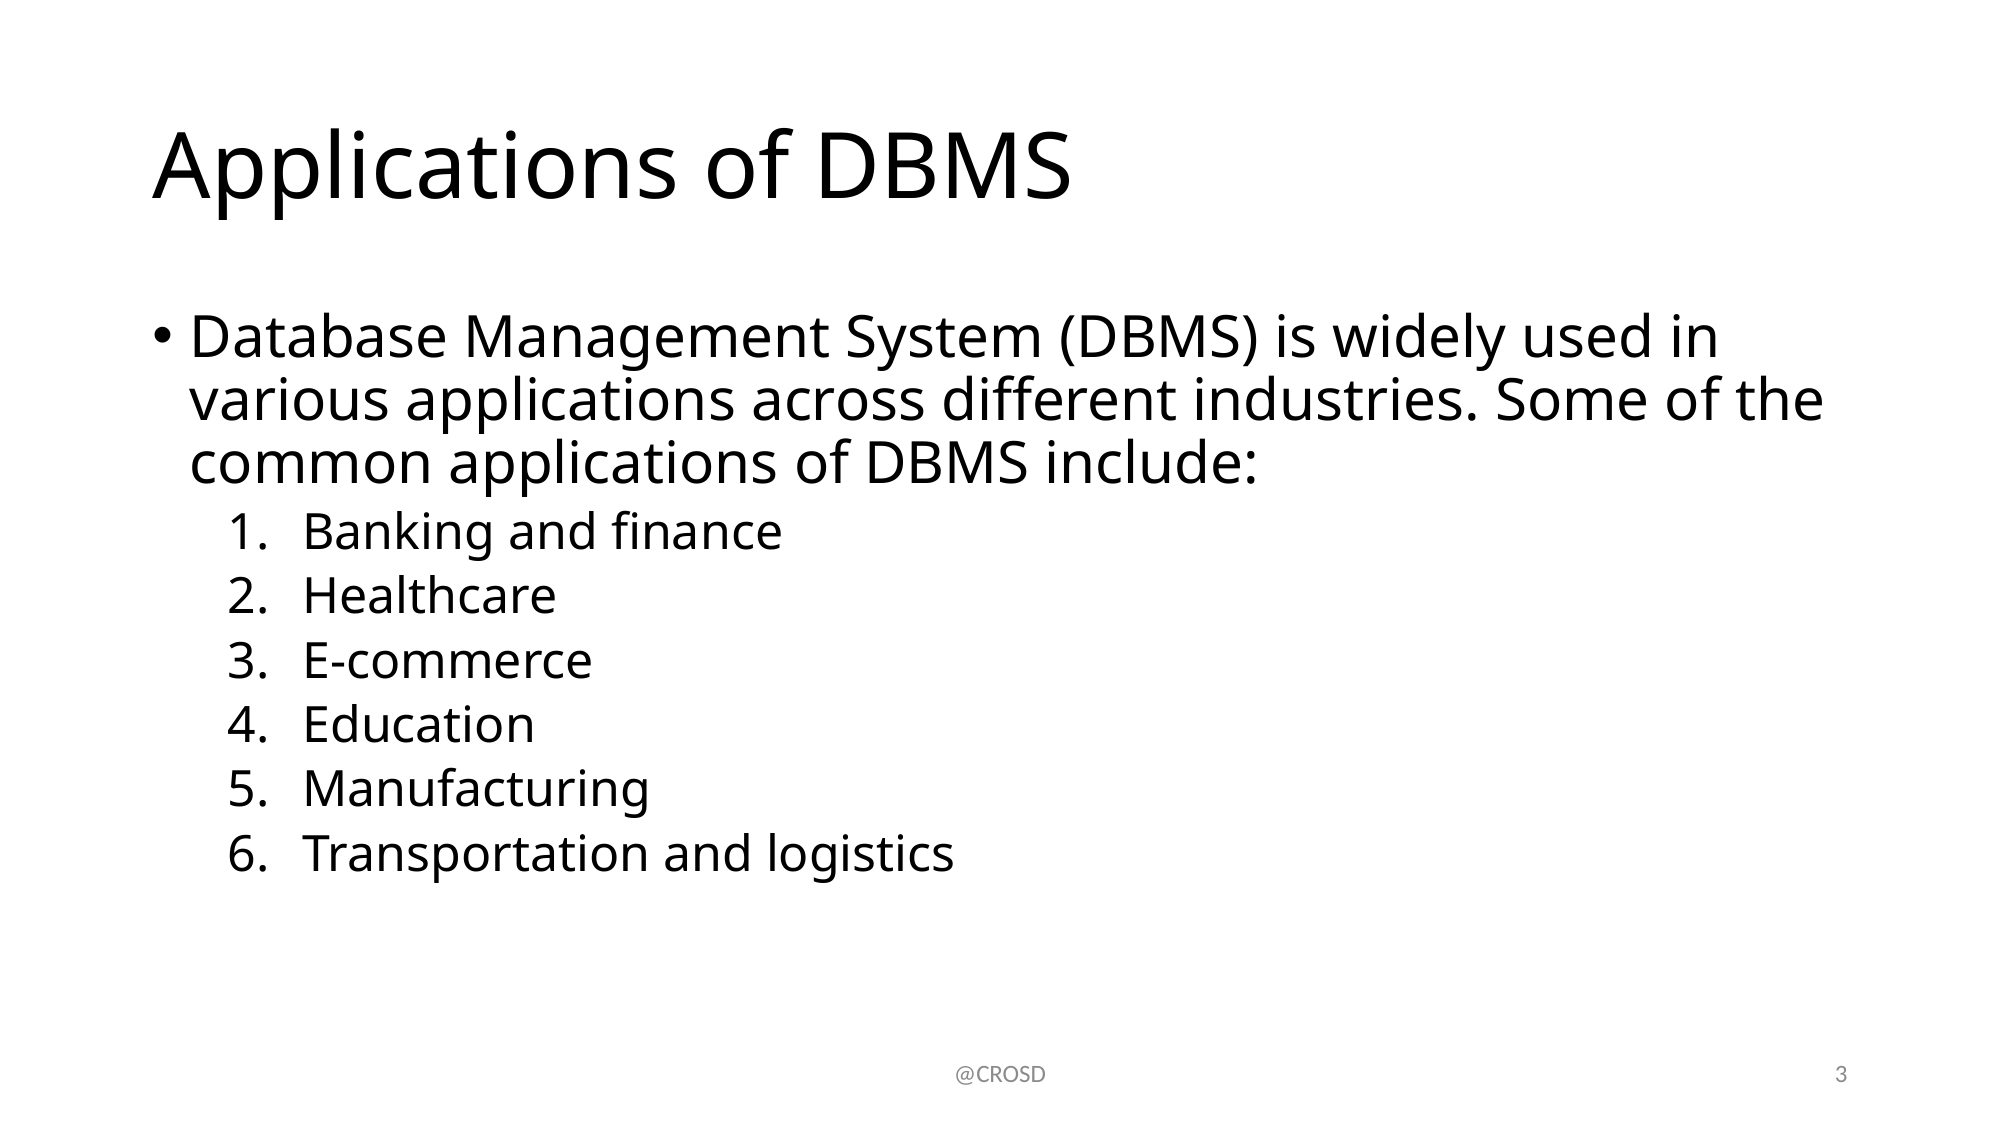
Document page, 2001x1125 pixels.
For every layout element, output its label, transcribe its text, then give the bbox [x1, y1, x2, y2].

title Applications of DBMS [137, 59, 1863, 278]
list Database Management System (DBMS) is widely used in various applications across different industries. Some of the common applications of DBMS include: Banking and finance Healthcare E-commerce Education Manufacturing Transportation and logistics [137, 299, 1863, 1014]
footer @CROSD [662, 1042, 1338, 1103]
slide_number 3 [1412, 1042, 1863, 1103]
